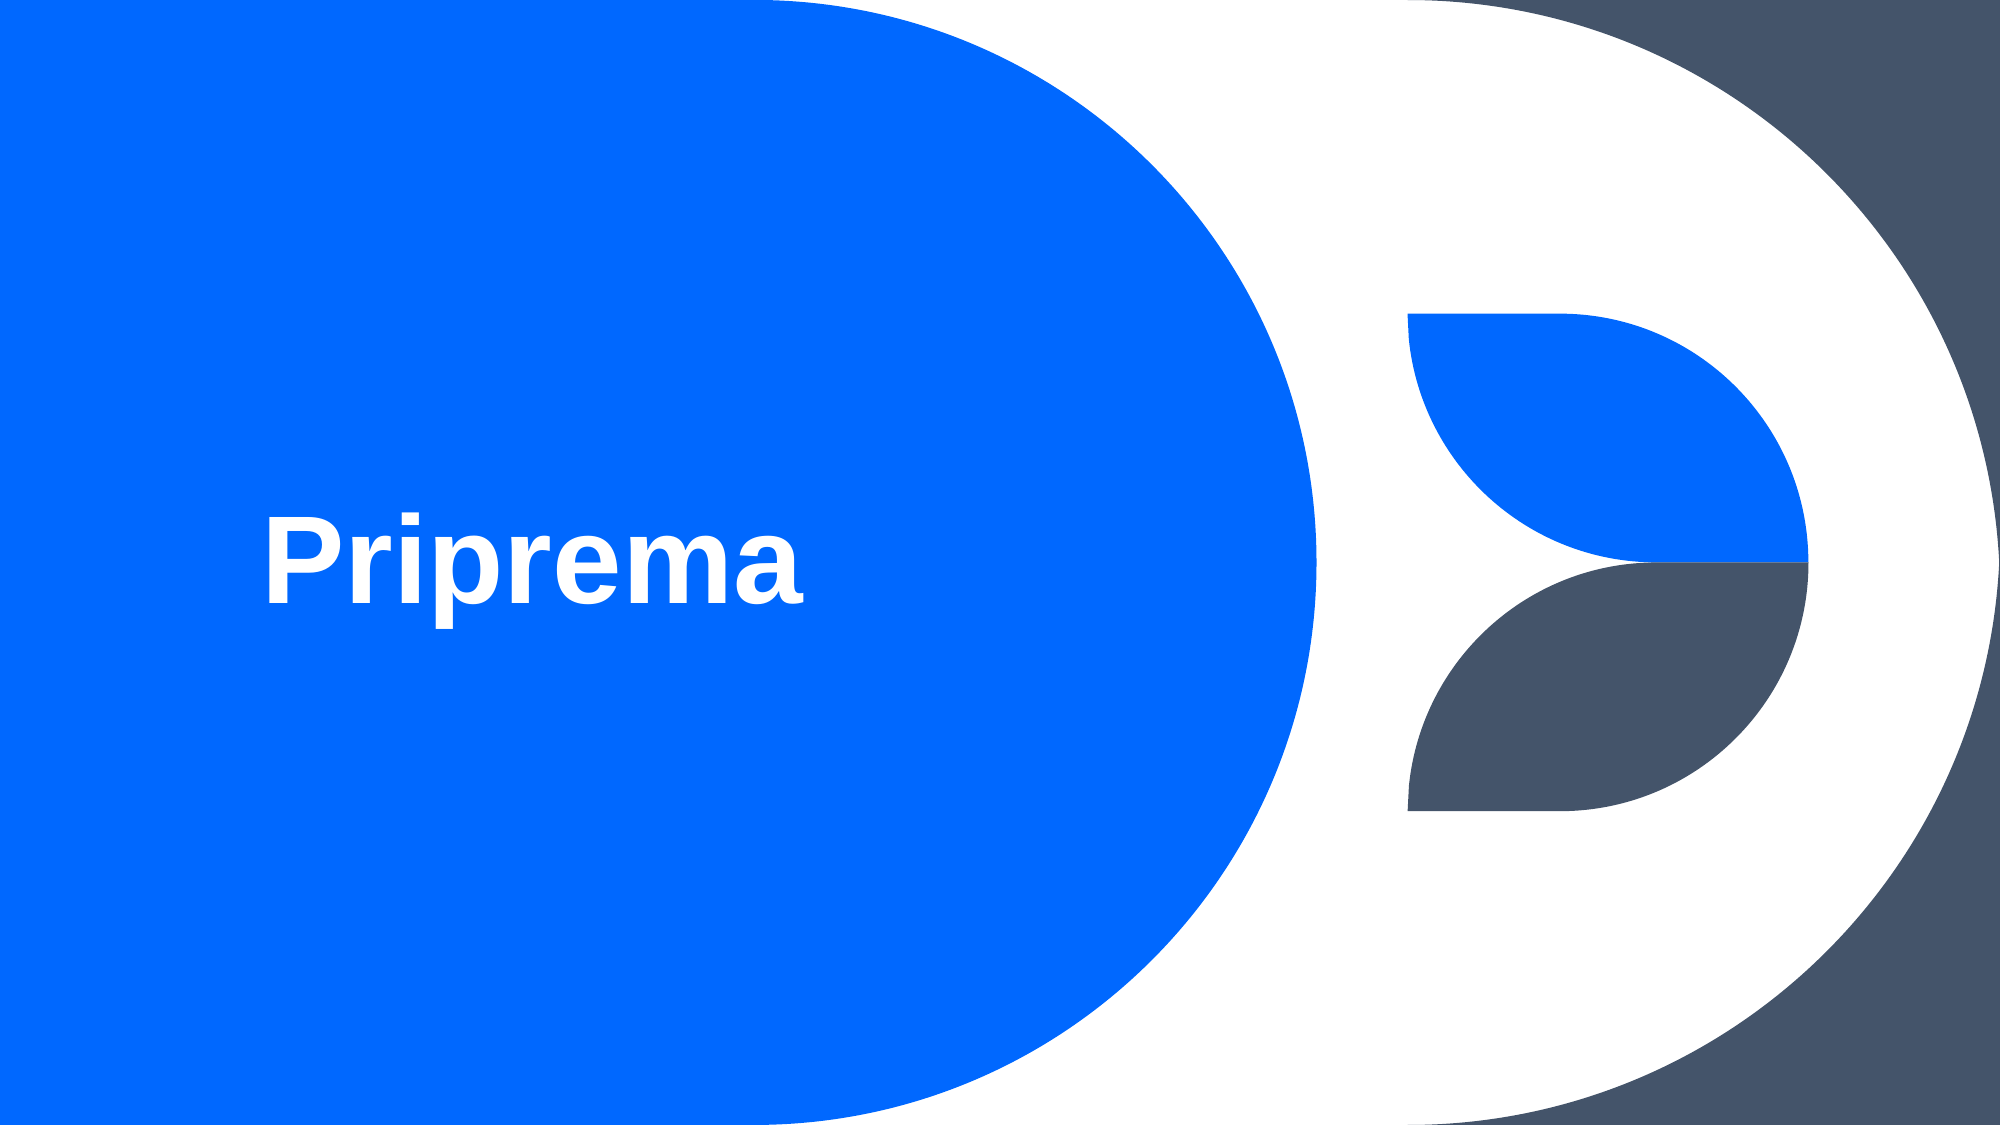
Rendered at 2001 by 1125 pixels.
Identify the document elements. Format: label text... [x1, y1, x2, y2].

title Priprema [246, 486, 1281, 639]
